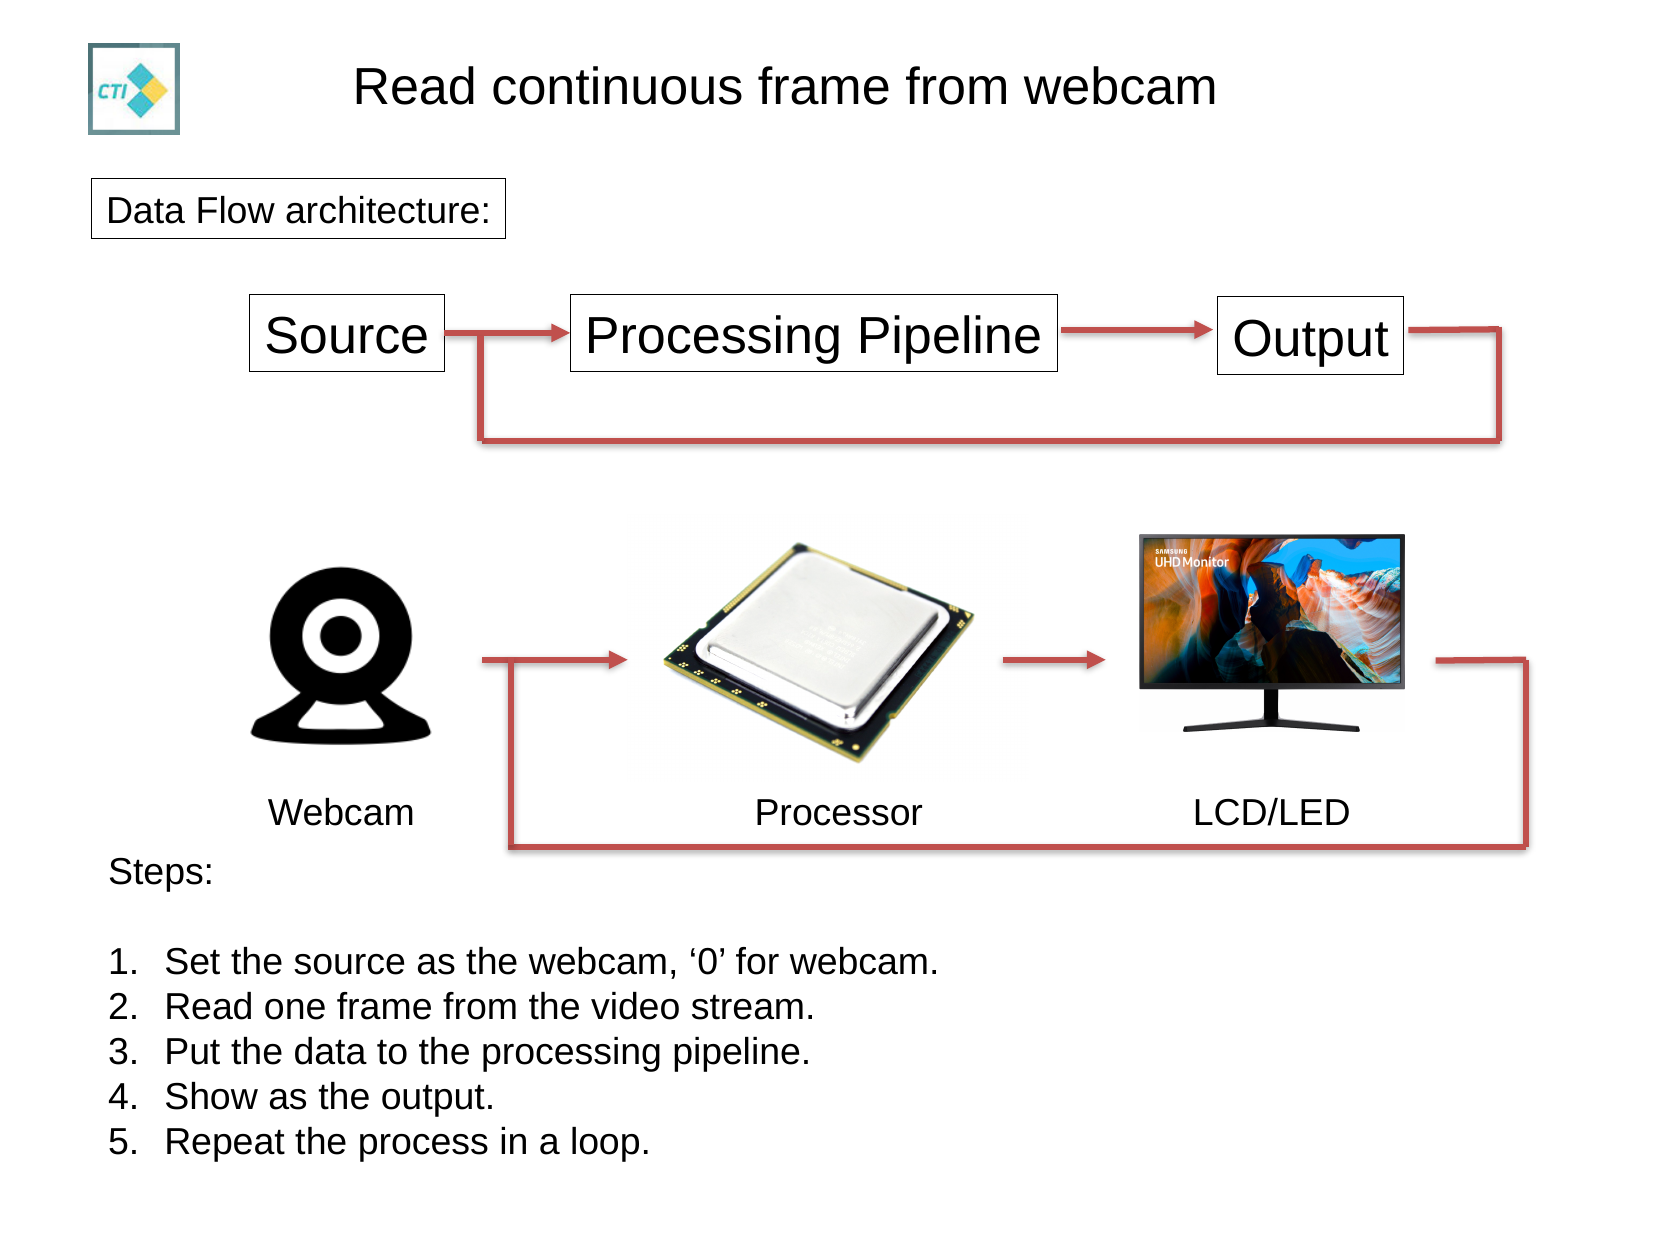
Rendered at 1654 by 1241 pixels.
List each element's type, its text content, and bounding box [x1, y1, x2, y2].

text_box Output [1217, 296, 1404, 375]
text_box Data Flow architecture: [91, 178, 506, 239]
text_box Processing Pipeline [570, 294, 1058, 372]
picture [1138, 534, 1406, 732]
text_box Webcam [253, 788, 430, 841]
picture [627, 513, 1029, 782]
text_box Steps: Set the source as the webcam, ‘0’ for webcam. Read one frame from the video stream. Put the data to the processing pipeline. Show as the output. Repeat the process in a loop. [93, 839, 955, 1170]
text_box Processor [739, 791, 938, 841]
picture [217, 533, 466, 781]
text_box Source [249, 294, 445, 372]
text_box Read continuous frame from webcam [337, 44, 1233, 123]
picture [88, 43, 181, 135]
text_box LCD/LED [1178, 780, 1366, 841]
